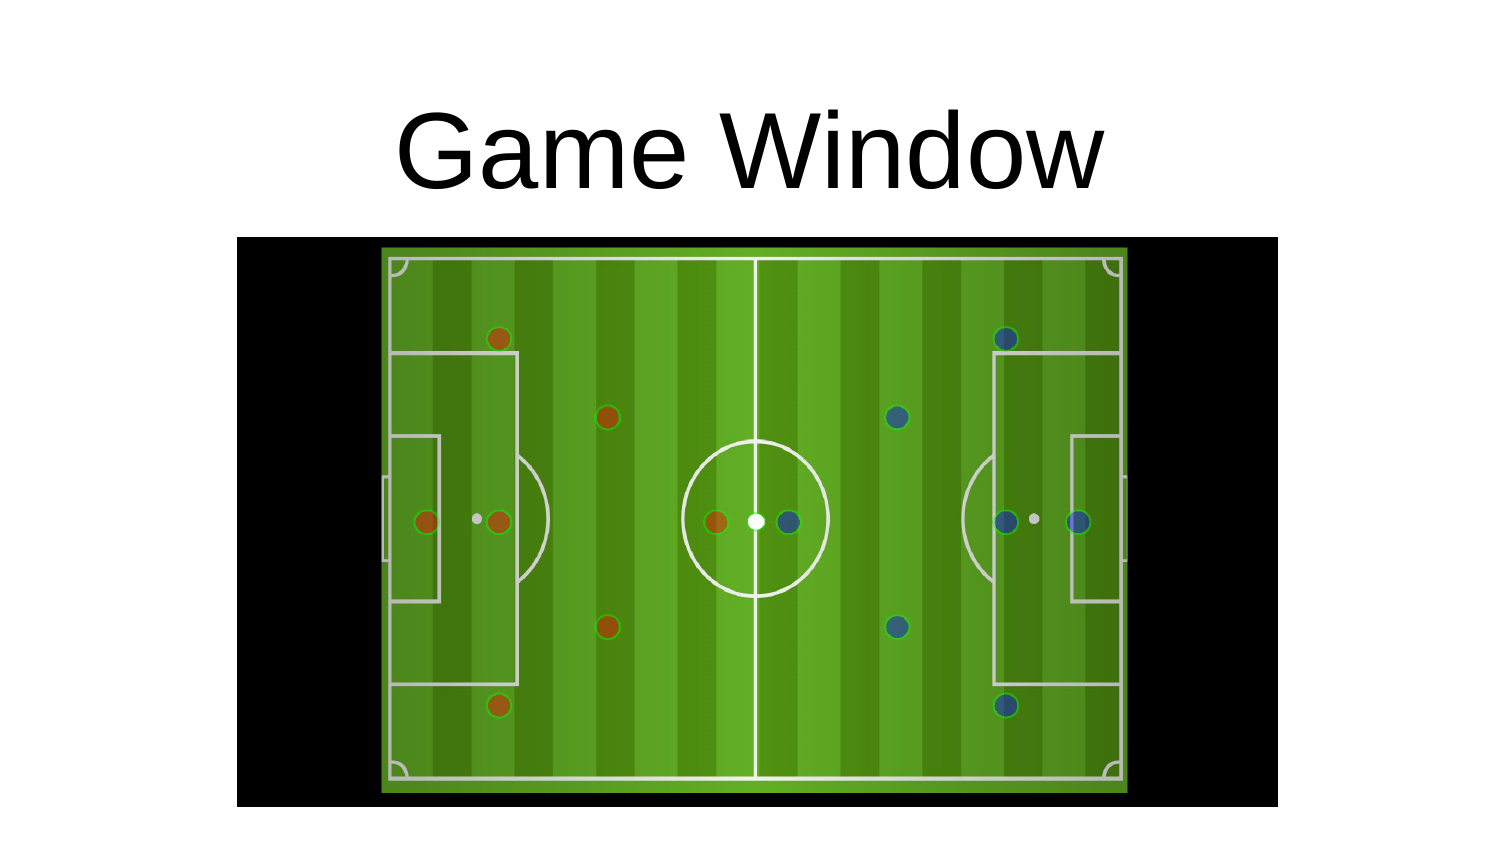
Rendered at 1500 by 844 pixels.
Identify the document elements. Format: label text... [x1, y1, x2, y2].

title Game Window [51, 78, 1449, 225]
picture [237, 237, 1279, 807]
